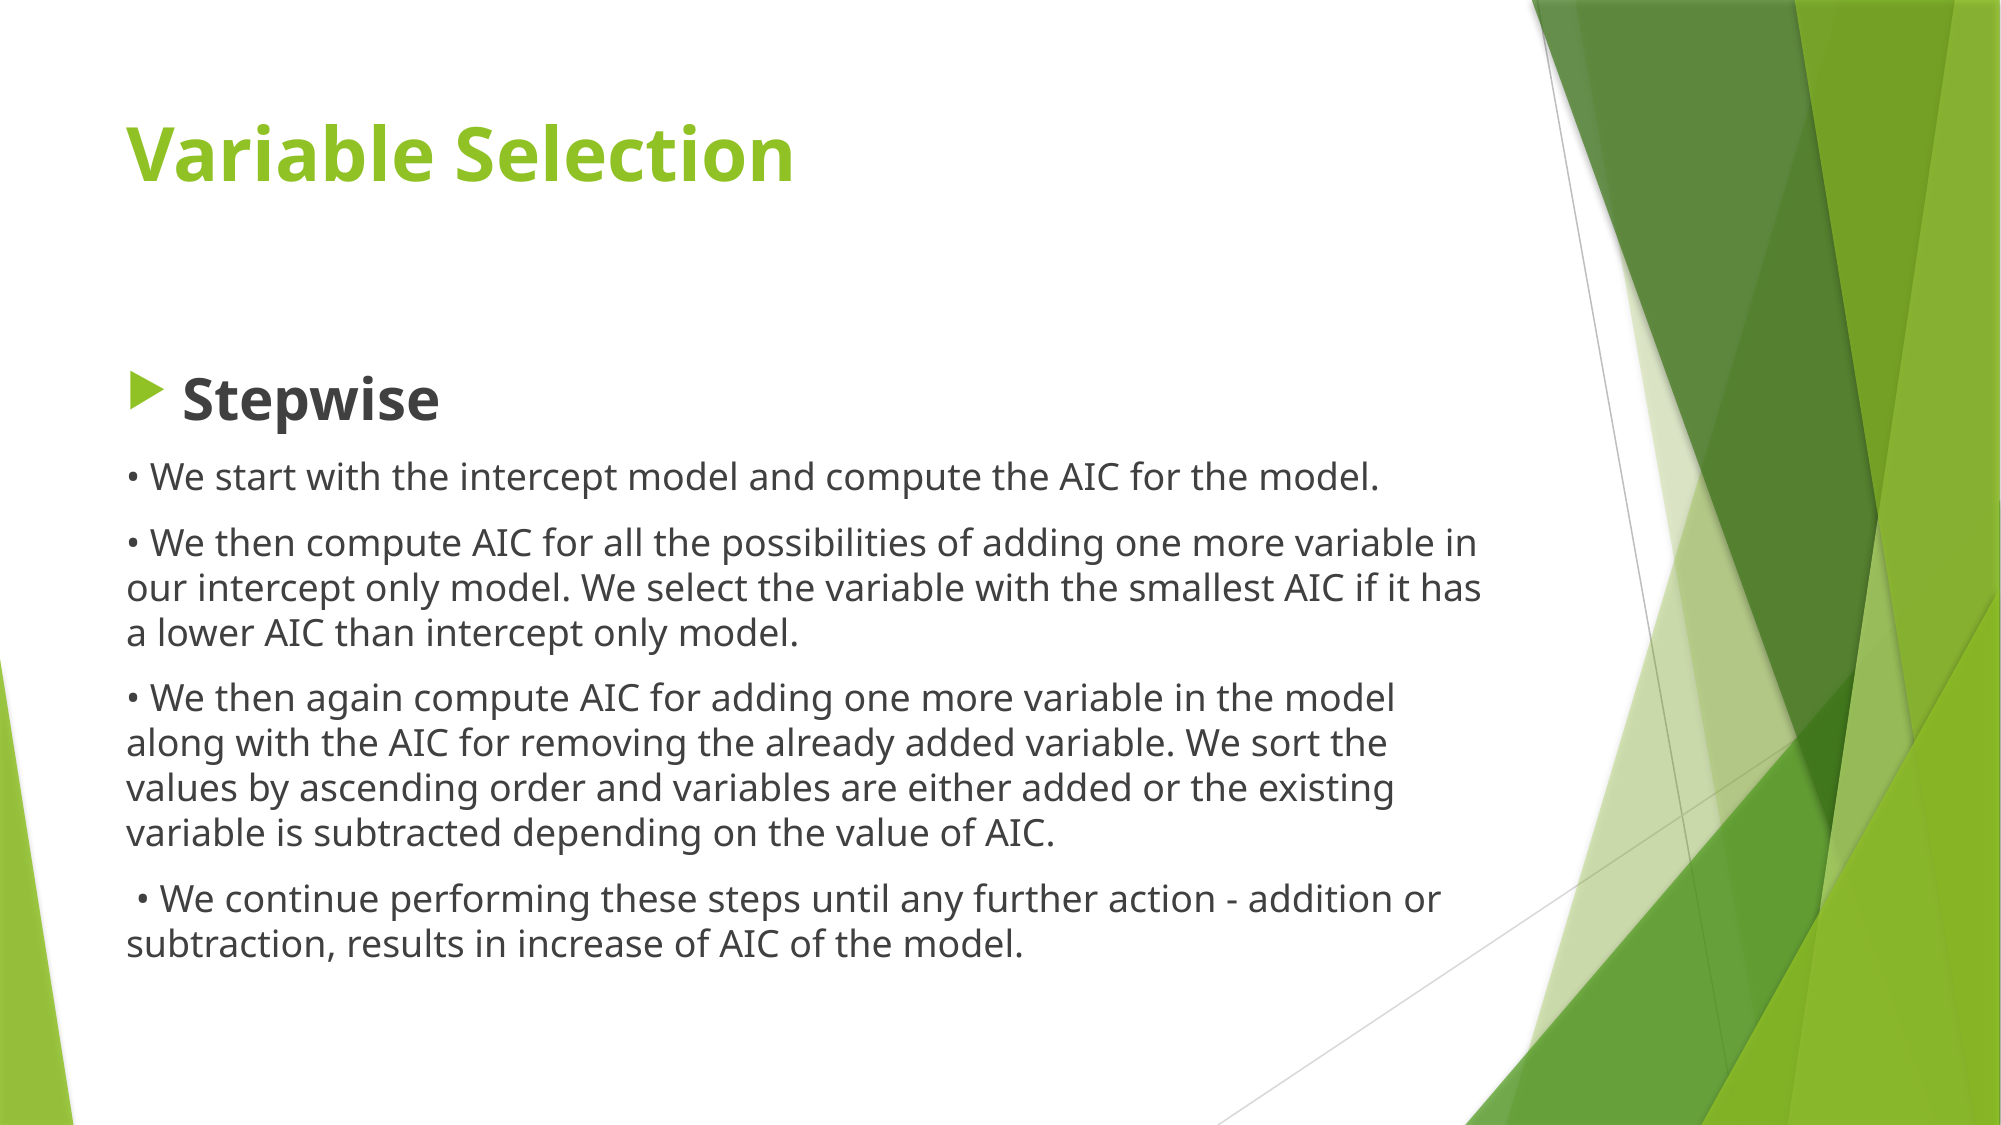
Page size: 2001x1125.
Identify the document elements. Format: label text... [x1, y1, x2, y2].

list Stepwise • We start with the intercept model and compute the AIC for the model. • We then compute AIC for all the possibilities of adding one more variable in our intercept only model. We select the variable with the smallest AIC if it has a lower AIC than intercept only model. • We then again compute AIC for adding one more variable in the model along with the AIC for removing the already added variable. We sort the values by ascending order and variables are either added or the existing variable is subtracted depending on the value of AIC. • We continue performing these steps until any further action - addition or subtraction, results in increase of AIC of the model. [111, 354, 1522, 992]
title Variable Selection [111, 98, 1522, 316]
